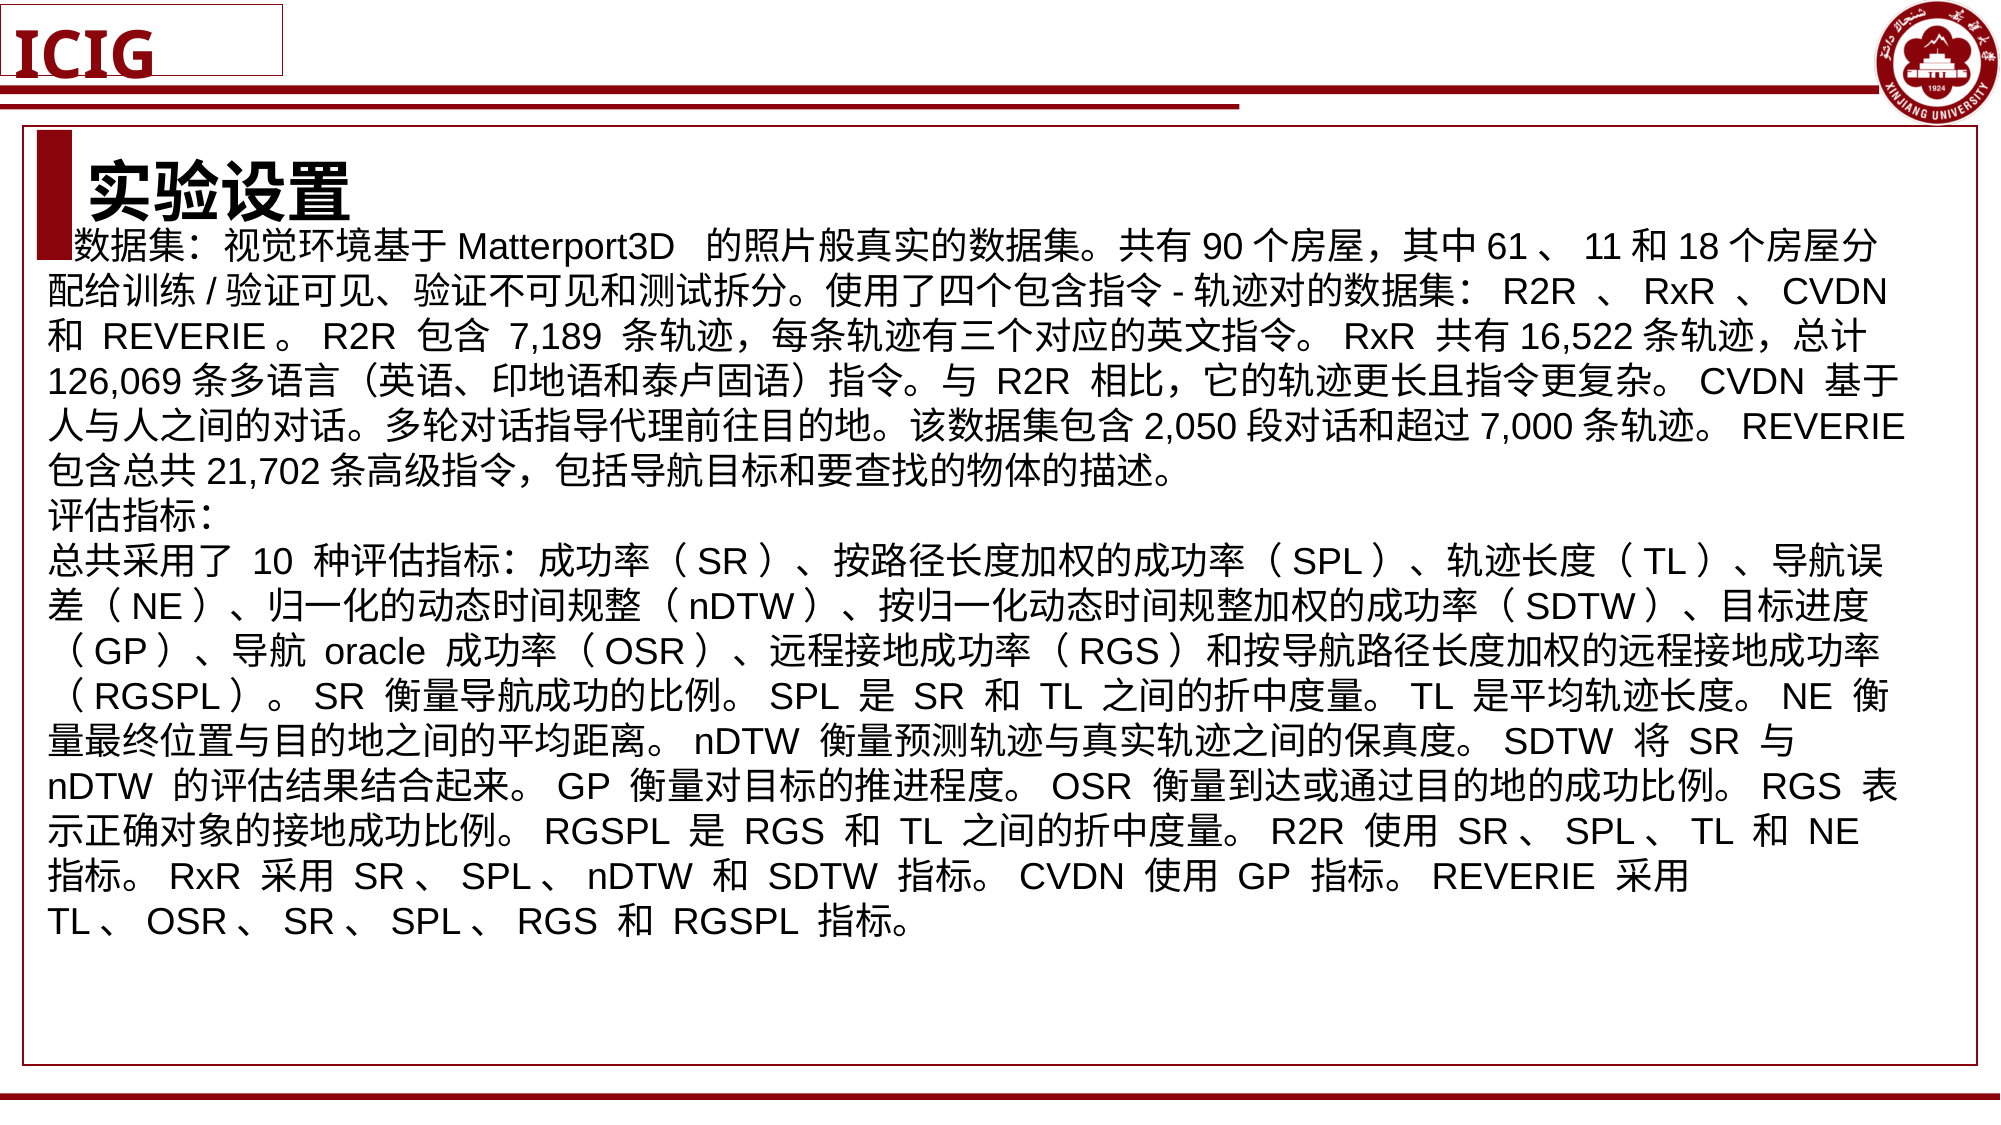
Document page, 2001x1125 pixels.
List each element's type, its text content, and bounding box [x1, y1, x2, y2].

text_box [0, 104, 1240, 110]
text_box [22, 125, 1978, 1066]
text_box [36, 129, 73, 214]
picture [1874, 0, 2000, 126]
text_box 数据集：视觉环境基于Matterport3D 的照片般真实的数据集。共有90个房屋，其中61、11和18个房屋分配给训练/验证可见、验证不可见和测试拆分。使用了四个包含指令-轨迹对的数据集：R2R 、RxR 、CVDN和 REVERIE。R2R 包含 7,189 条轨迹，每条轨迹有三个对应的英文指令。RxR 共有16,522条轨迹，总计126,069条多语言（英语、印地语和泰卢固语）指令。与 R2R 相比，它的轨迹更长且指令更复杂。CVDN 基于人与人之间的对话。多轮对话指导代理前往目的地。该数据集包含2,050段对话和超过7,000条轨迹。REVERIE 包含总共21,702条高级指令，包括导航目标和要查找的物体的描述。 评估指标： 总共采用了 10 种评估指标：成功率（SR）、按路径长度加权的成功率（SPL）、轨迹长度（TL）、导航误差（NE）、归一化的动态时间规整（nDTW）、按归一化动态时间规整加权的成功率（SDTW）、目标进度（GP）、导航 oracle 成功率（OSR）、远程接地成功率（RGS）和按导航路径长度加权的远程接地成功率（RGSPL）。SR 衡量导航成功的比例。SPL 是 SR 和 TL 之间的折中度量。TL 是平均轨迹长度。NE 衡量最终位置与目的地之间的平均距离。nDTW 衡量预测轨迹与真实轨迹之间的保真度。SDTW 将 SR 与 nDTW 的评估结果结合起来。GP 衡量对目标的推进程度。OSR 衡量到达或通过目的地的成功比例。RGS 表示正确对象的接地成功比例。RGSPL 是 RGS 和 TL 之间的折中度量。R2R 使用 SR、SPL、TL 和 NE 指标。RxR 采用 SR、SPL、nDTW 和 SDTW 指标。CVDN 使用 GP 指标。REVERIE 采用 TL、OSR、SR、SPL、RGS 和 RGSPL 指标。 [32, 214, 1922, 1054]
text_box ICIG [0, 4, 283, 76]
text_box [0, 85, 1874, 95]
text_box [0, 1093, 2000, 1100]
